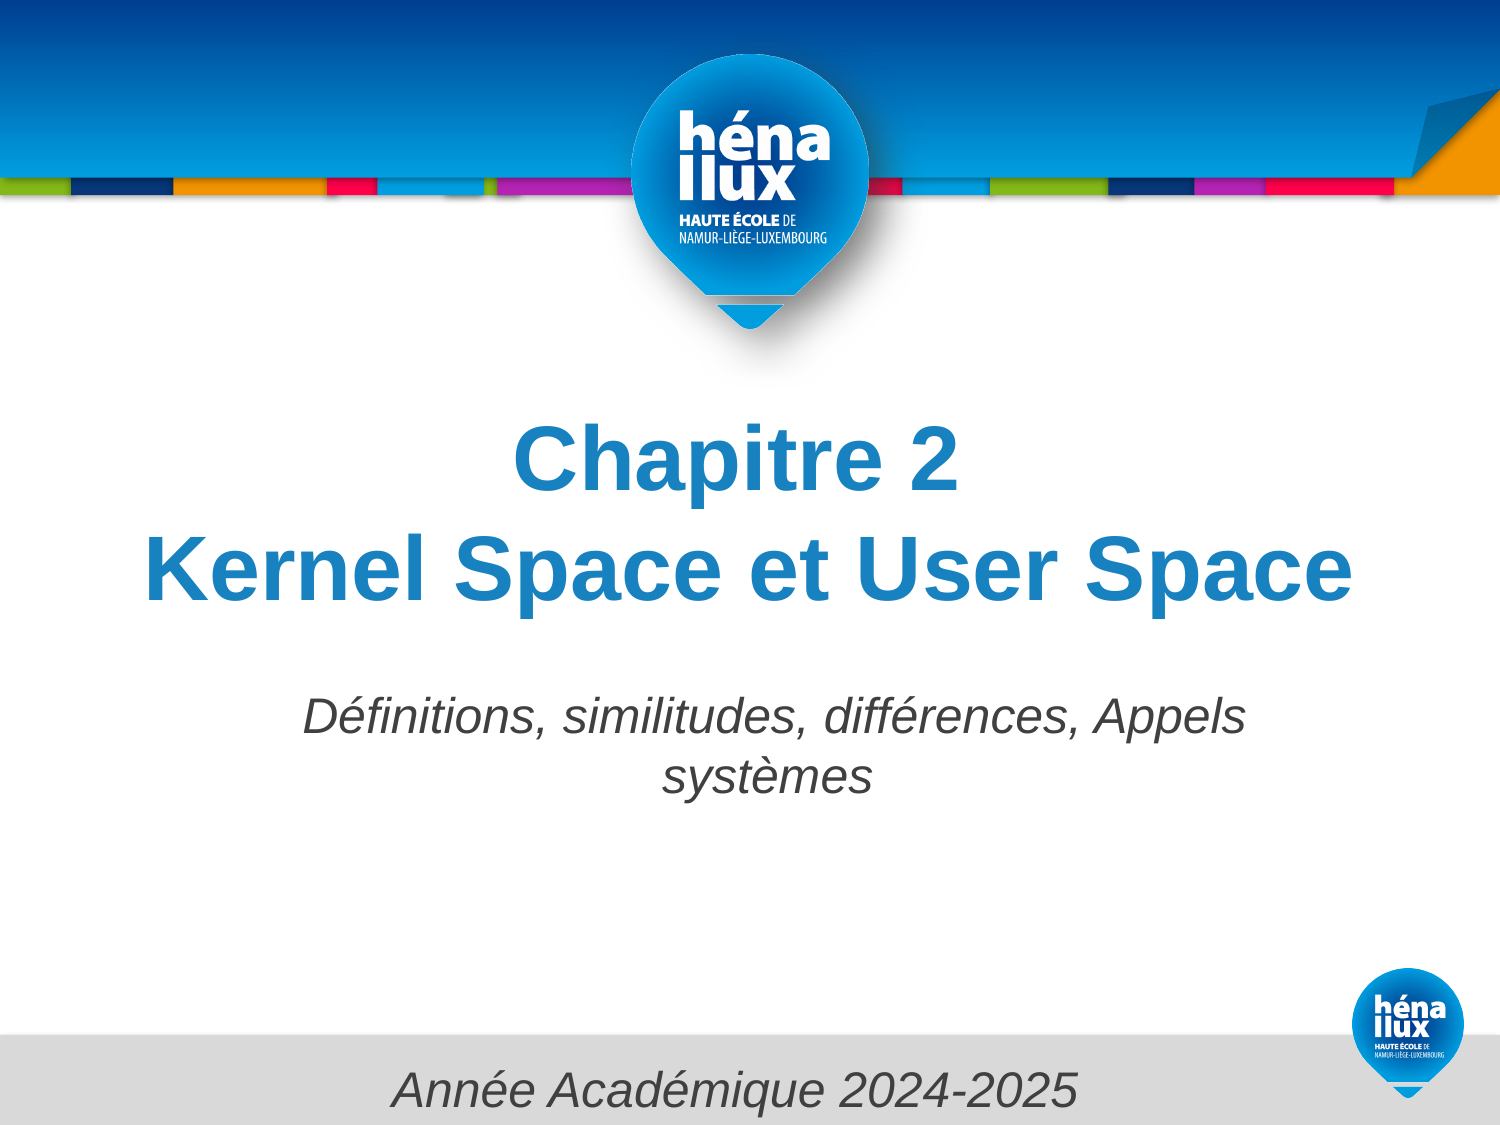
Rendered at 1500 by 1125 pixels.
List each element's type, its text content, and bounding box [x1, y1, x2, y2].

title Chapitre 2 Kernel Space et User Space [83, 356, 1417, 661]
text_box Année Académique 2024-2025 [377, 1040, 1198, 1125]
picture [1365, 981, 1451, 1067]
picture [658, 81, 842, 265]
picture [631, 189, 869, 329]
picture [766, 54, 869, 154]
picture [631, 54, 734, 129]
subtitle Définitions, similitudes, différences, Appels systèmes [281, 660, 1254, 804]
picture [1352, 968, 1396, 1012]
picture [1420, 968, 1464, 1011]
picture [1352, 1036, 1464, 1098]
